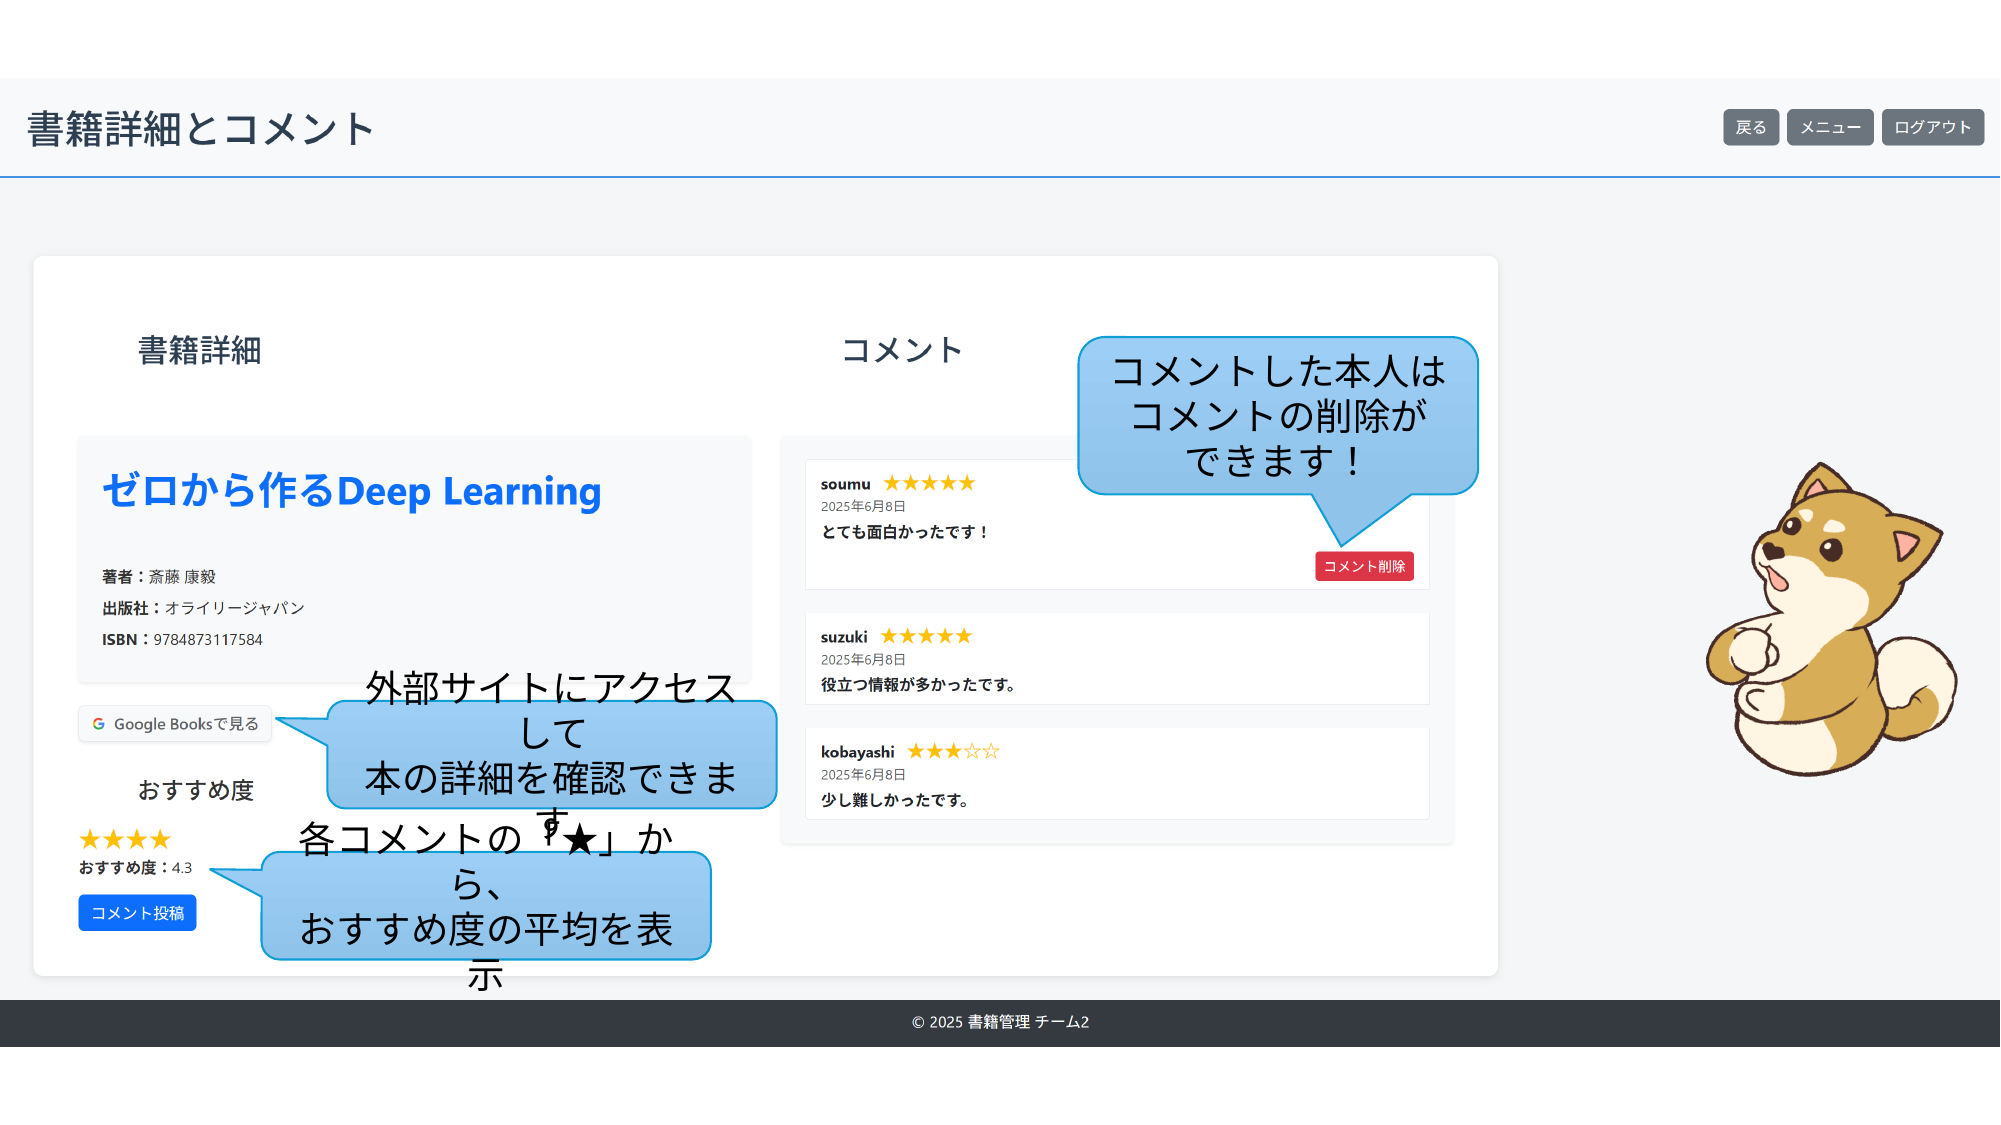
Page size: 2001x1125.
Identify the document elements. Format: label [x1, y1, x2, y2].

text_box [0, 77, 2000, 1048]
